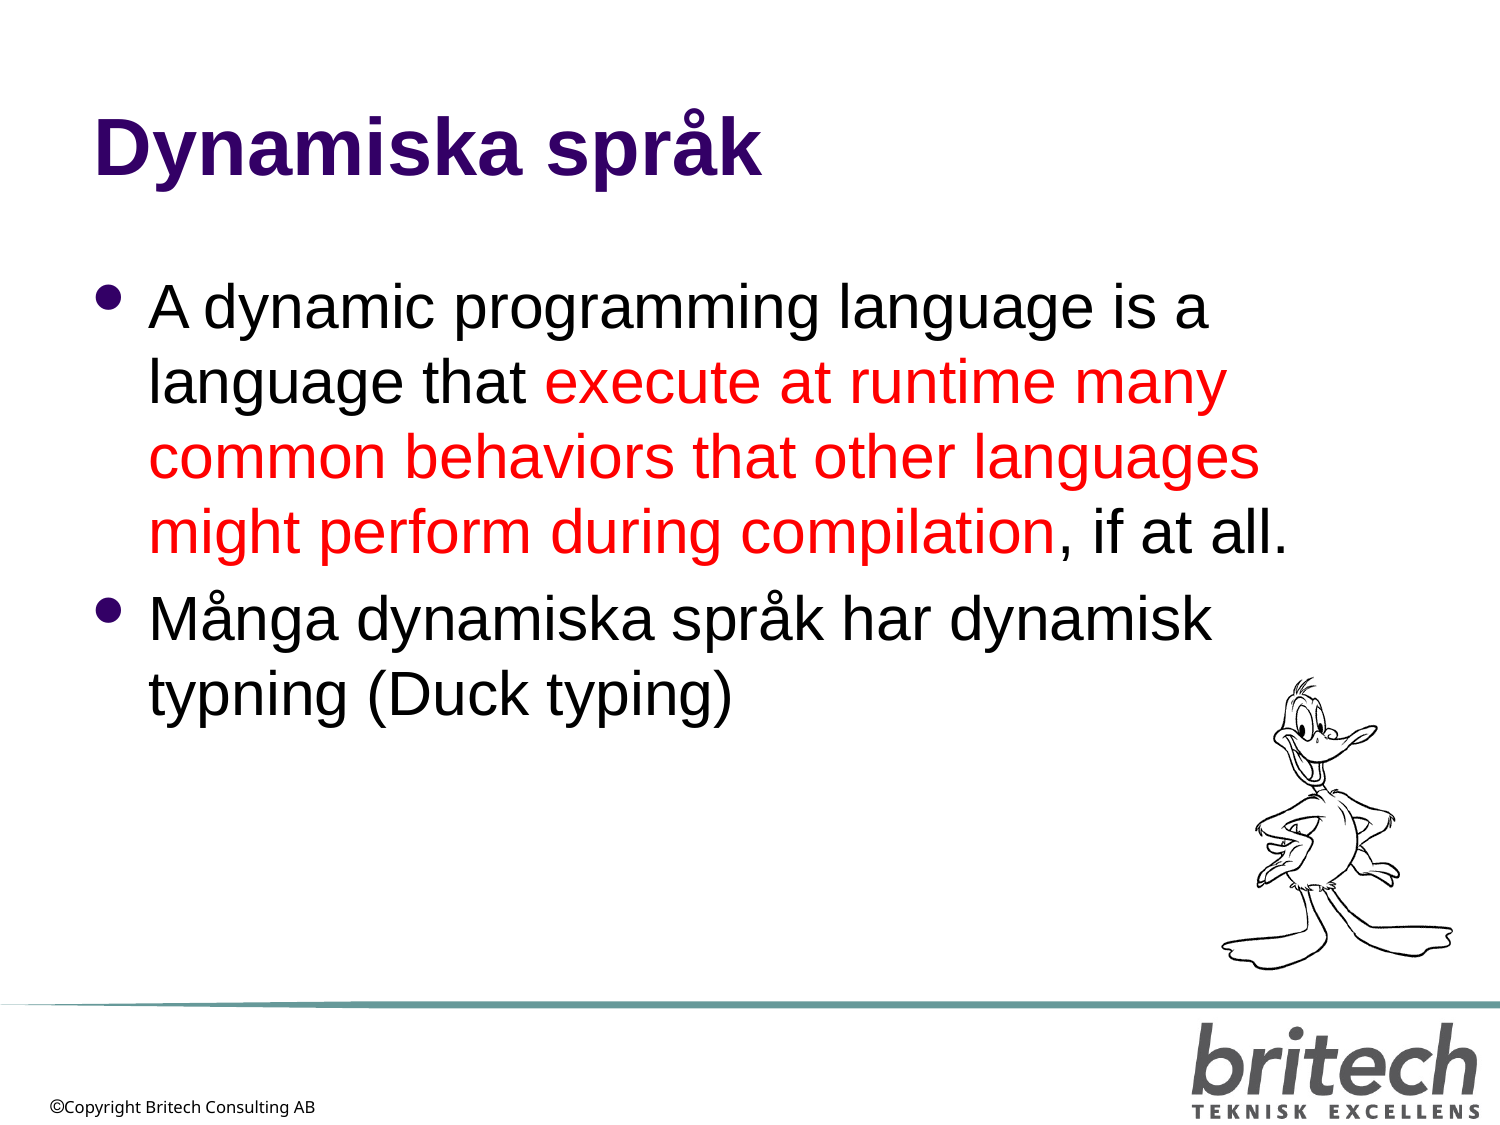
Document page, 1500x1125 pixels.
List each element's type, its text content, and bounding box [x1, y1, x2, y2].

picture [1203, 669, 1472, 974]
list A dynamic programming language is a language that execute at runtime many common behaviors that other languages might perform during compilation, if at all. Många dynamiska språk har dynamisk typning (Duck typing) [76, 258, 1428, 988]
title Dynamiska språk [78, 57, 1317, 200]
picture [1170, 1012, 1500, 1125]
